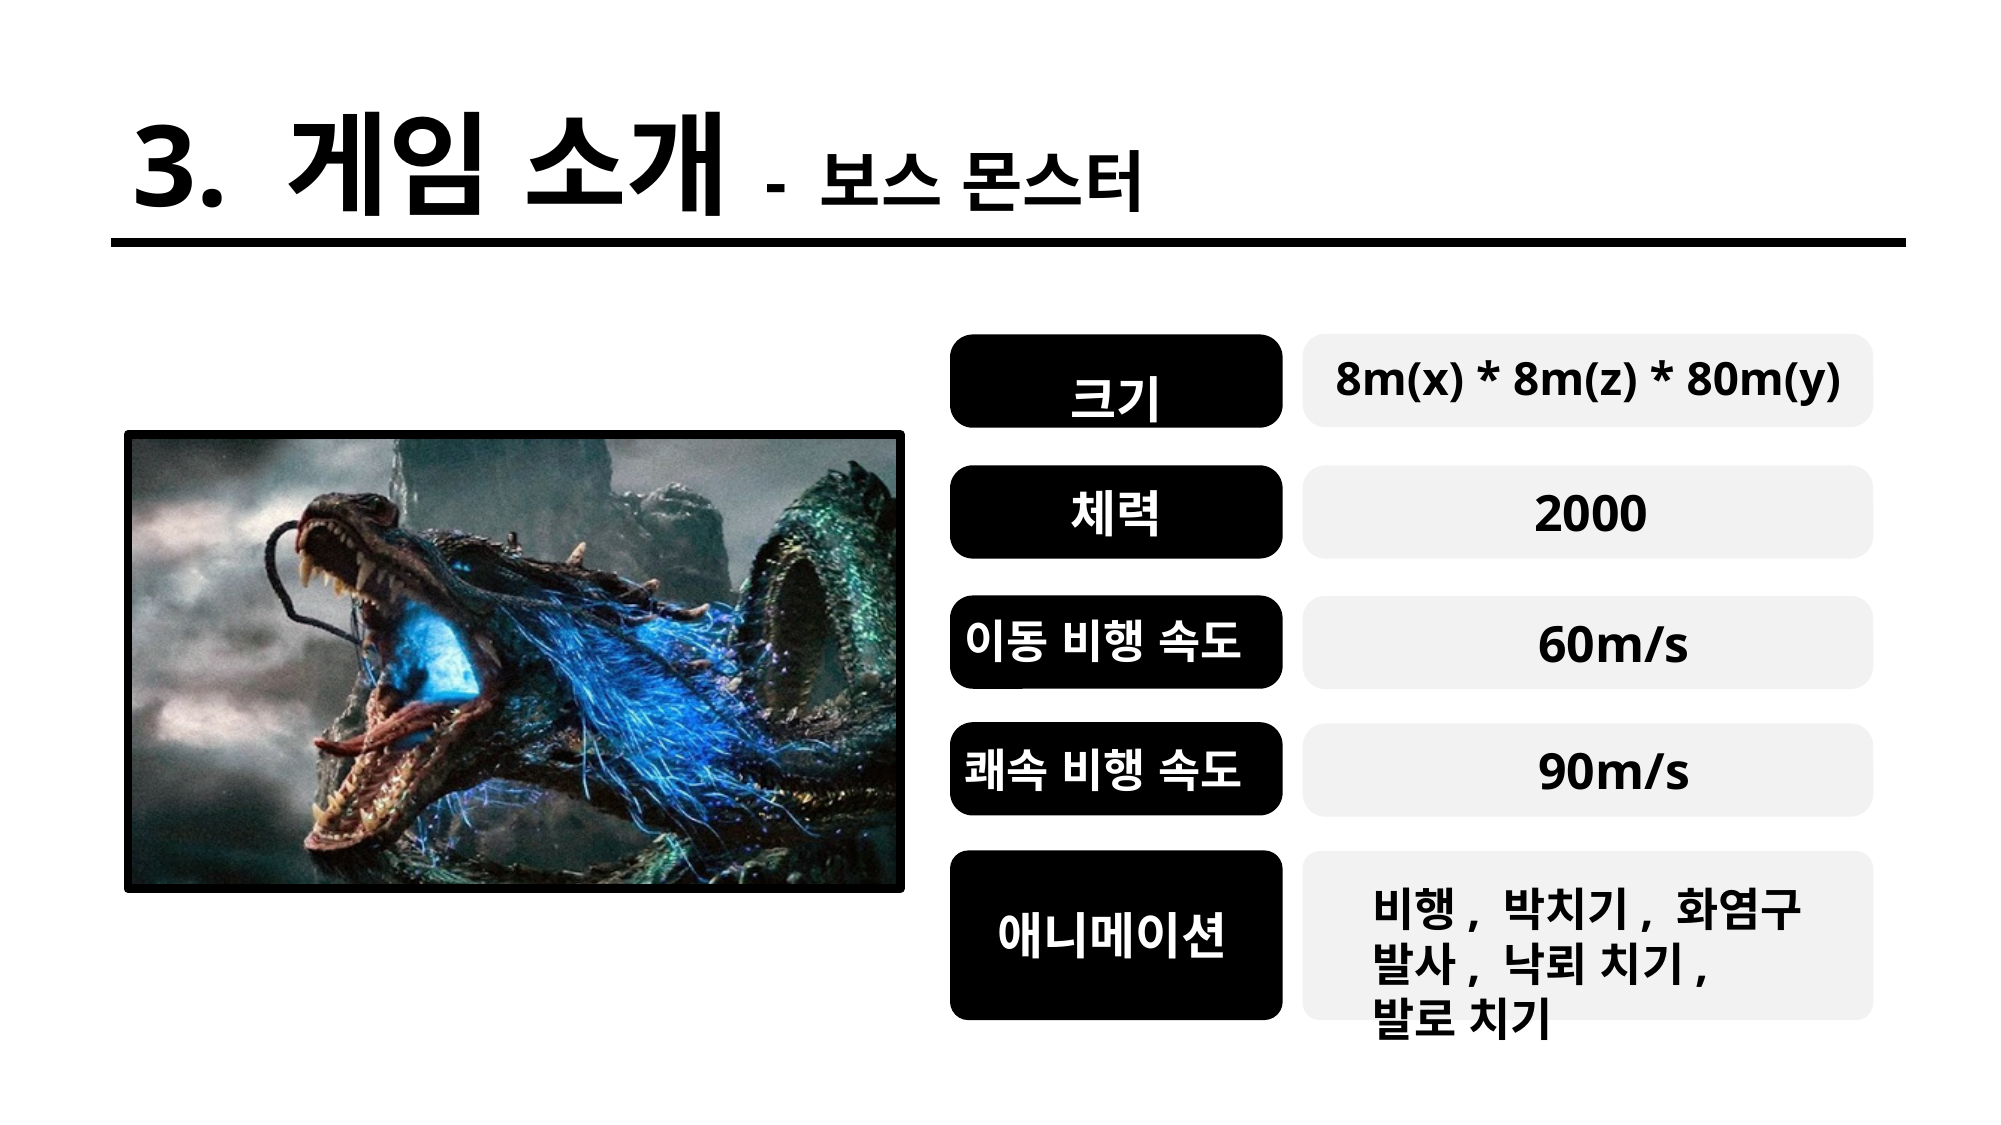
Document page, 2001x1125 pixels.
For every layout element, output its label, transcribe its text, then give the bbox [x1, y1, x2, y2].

text_box [1301, 849, 1875, 1022]
text_box [951, 721, 1281, 734]
text_box [1301, 332, 1875, 429]
text_box [948, 849, 1284, 1022]
text_box [1303, 722, 1875, 818]
text_box [953, 594, 1280, 605]
text_box 3. 게임 소개 - 보스 몬스터 [117, 46, 1162, 237]
picture [131, 438, 897, 885]
text_box 이동 비행 속도 [950, 605, 1319, 675]
text_box 애니메이션 [982, 897, 1270, 973]
text_box 8m(x) * 8m(z) * 80m(y) [1320, 342, 1862, 412]
text_box 크기 [1055, 301, 1197, 437]
text_box 쾌속 비행 속도 [949, 734, 1303, 805]
text_box [948, 333, 1055, 429]
text_box 60m/s [1523, 605, 1709, 680]
text_box [1197, 333, 1284, 429]
text_box 체력 [1055, 475, 1198, 551]
text_box 90m/s [1523, 731, 1709, 807]
text_box 2000 [1519, 473, 1720, 549]
text_box [1301, 464, 1875, 560]
text_box [952, 805, 1281, 817]
text_box [950, 675, 1282, 690]
text_box [948, 464, 1284, 560]
text_box [1303, 594, 1875, 691]
text_box 비행, 박치기, 화염구 발사, 낙뢰 치기, 발로 치기 [1357, 873, 1819, 1054]
